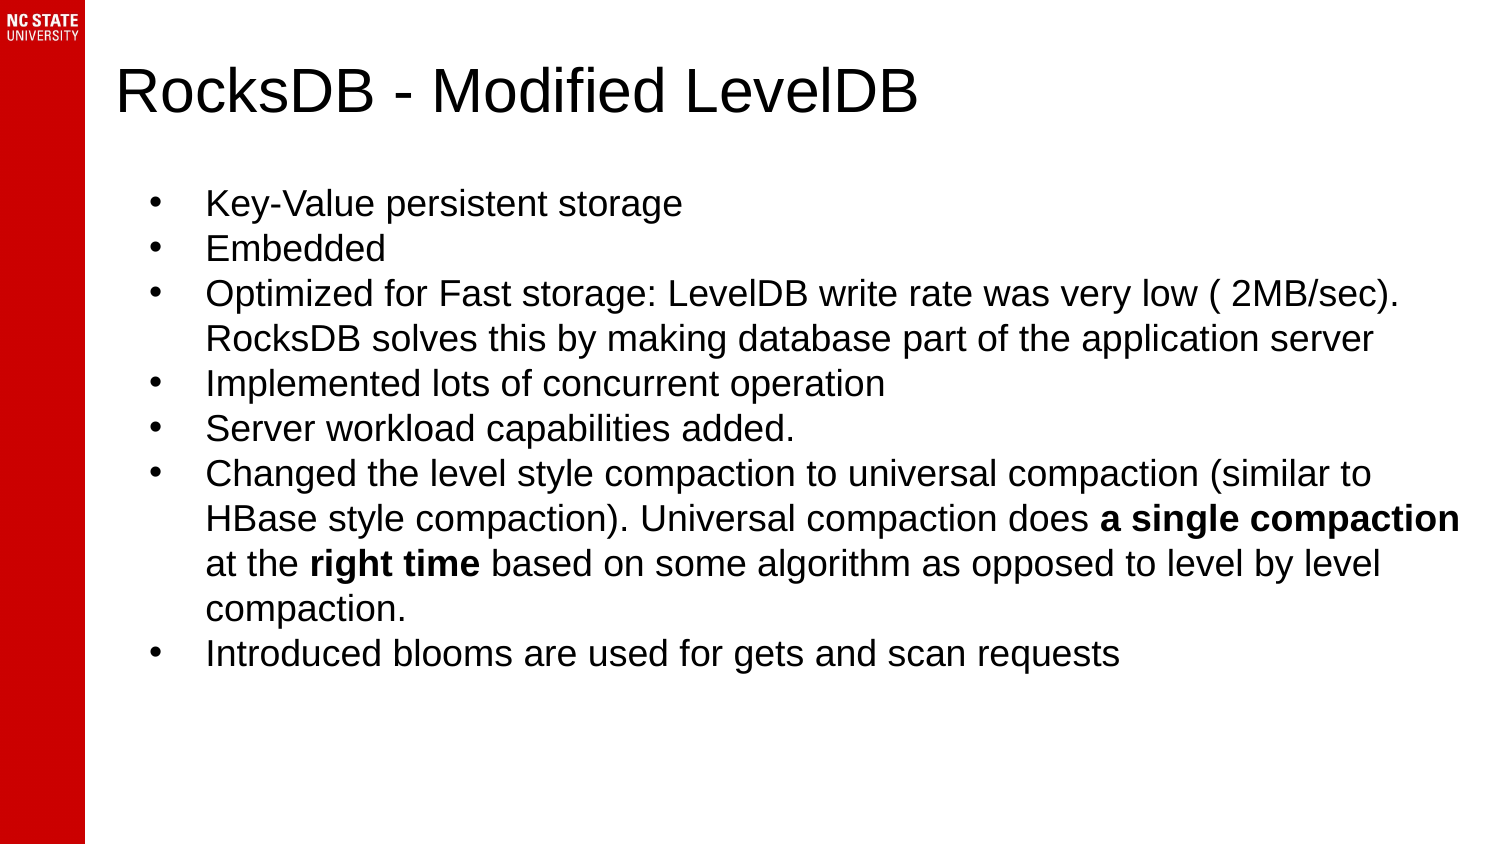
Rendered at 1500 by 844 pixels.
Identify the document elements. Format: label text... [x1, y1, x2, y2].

list Key-Value persistent storage Embedded Optimized for Fast storage: LevelDB write rate was very low ( 2MB/sec). RocksDB solves this by making database part of the application server Implemented lots of concurrent operation Server workload capabilities added. Changed the level style compaction to universal compaction (similar to HBase style compaction). Universal compaction does a single compaction at the right time based on some algorithm as opposed to level by level compaction. Introduced blooms are used for gets and scan requests [115, 163, 1478, 786]
title RocksDB - Modified LevelDB [100, 40, 1430, 135]
picture [0, 0, 85, 844]
